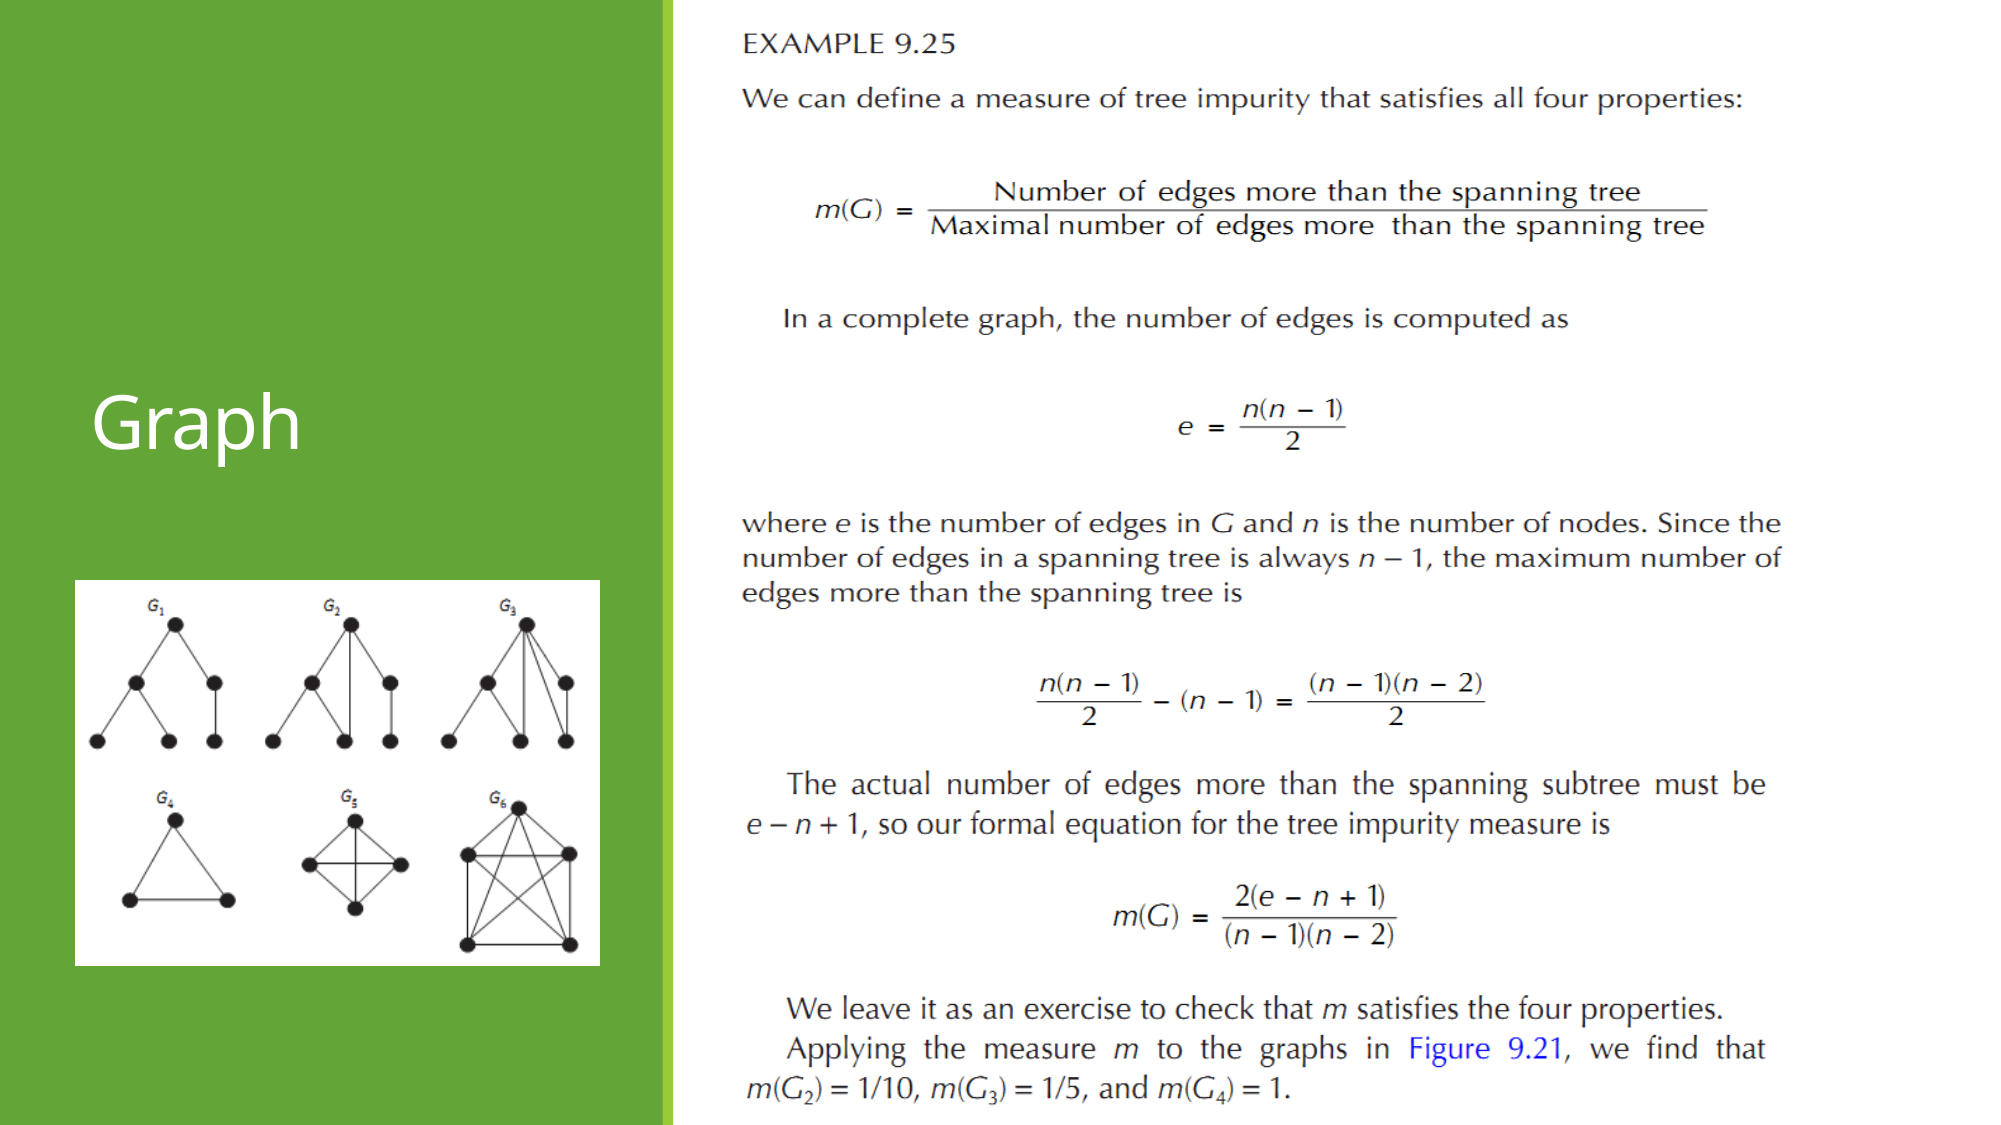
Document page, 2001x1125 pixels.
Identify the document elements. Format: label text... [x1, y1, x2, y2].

title Graph [75, 97, 600, 473]
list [730, 24, 1797, 737]
picture [730, 756, 1791, 1108]
picture [74, 579, 601, 967]
